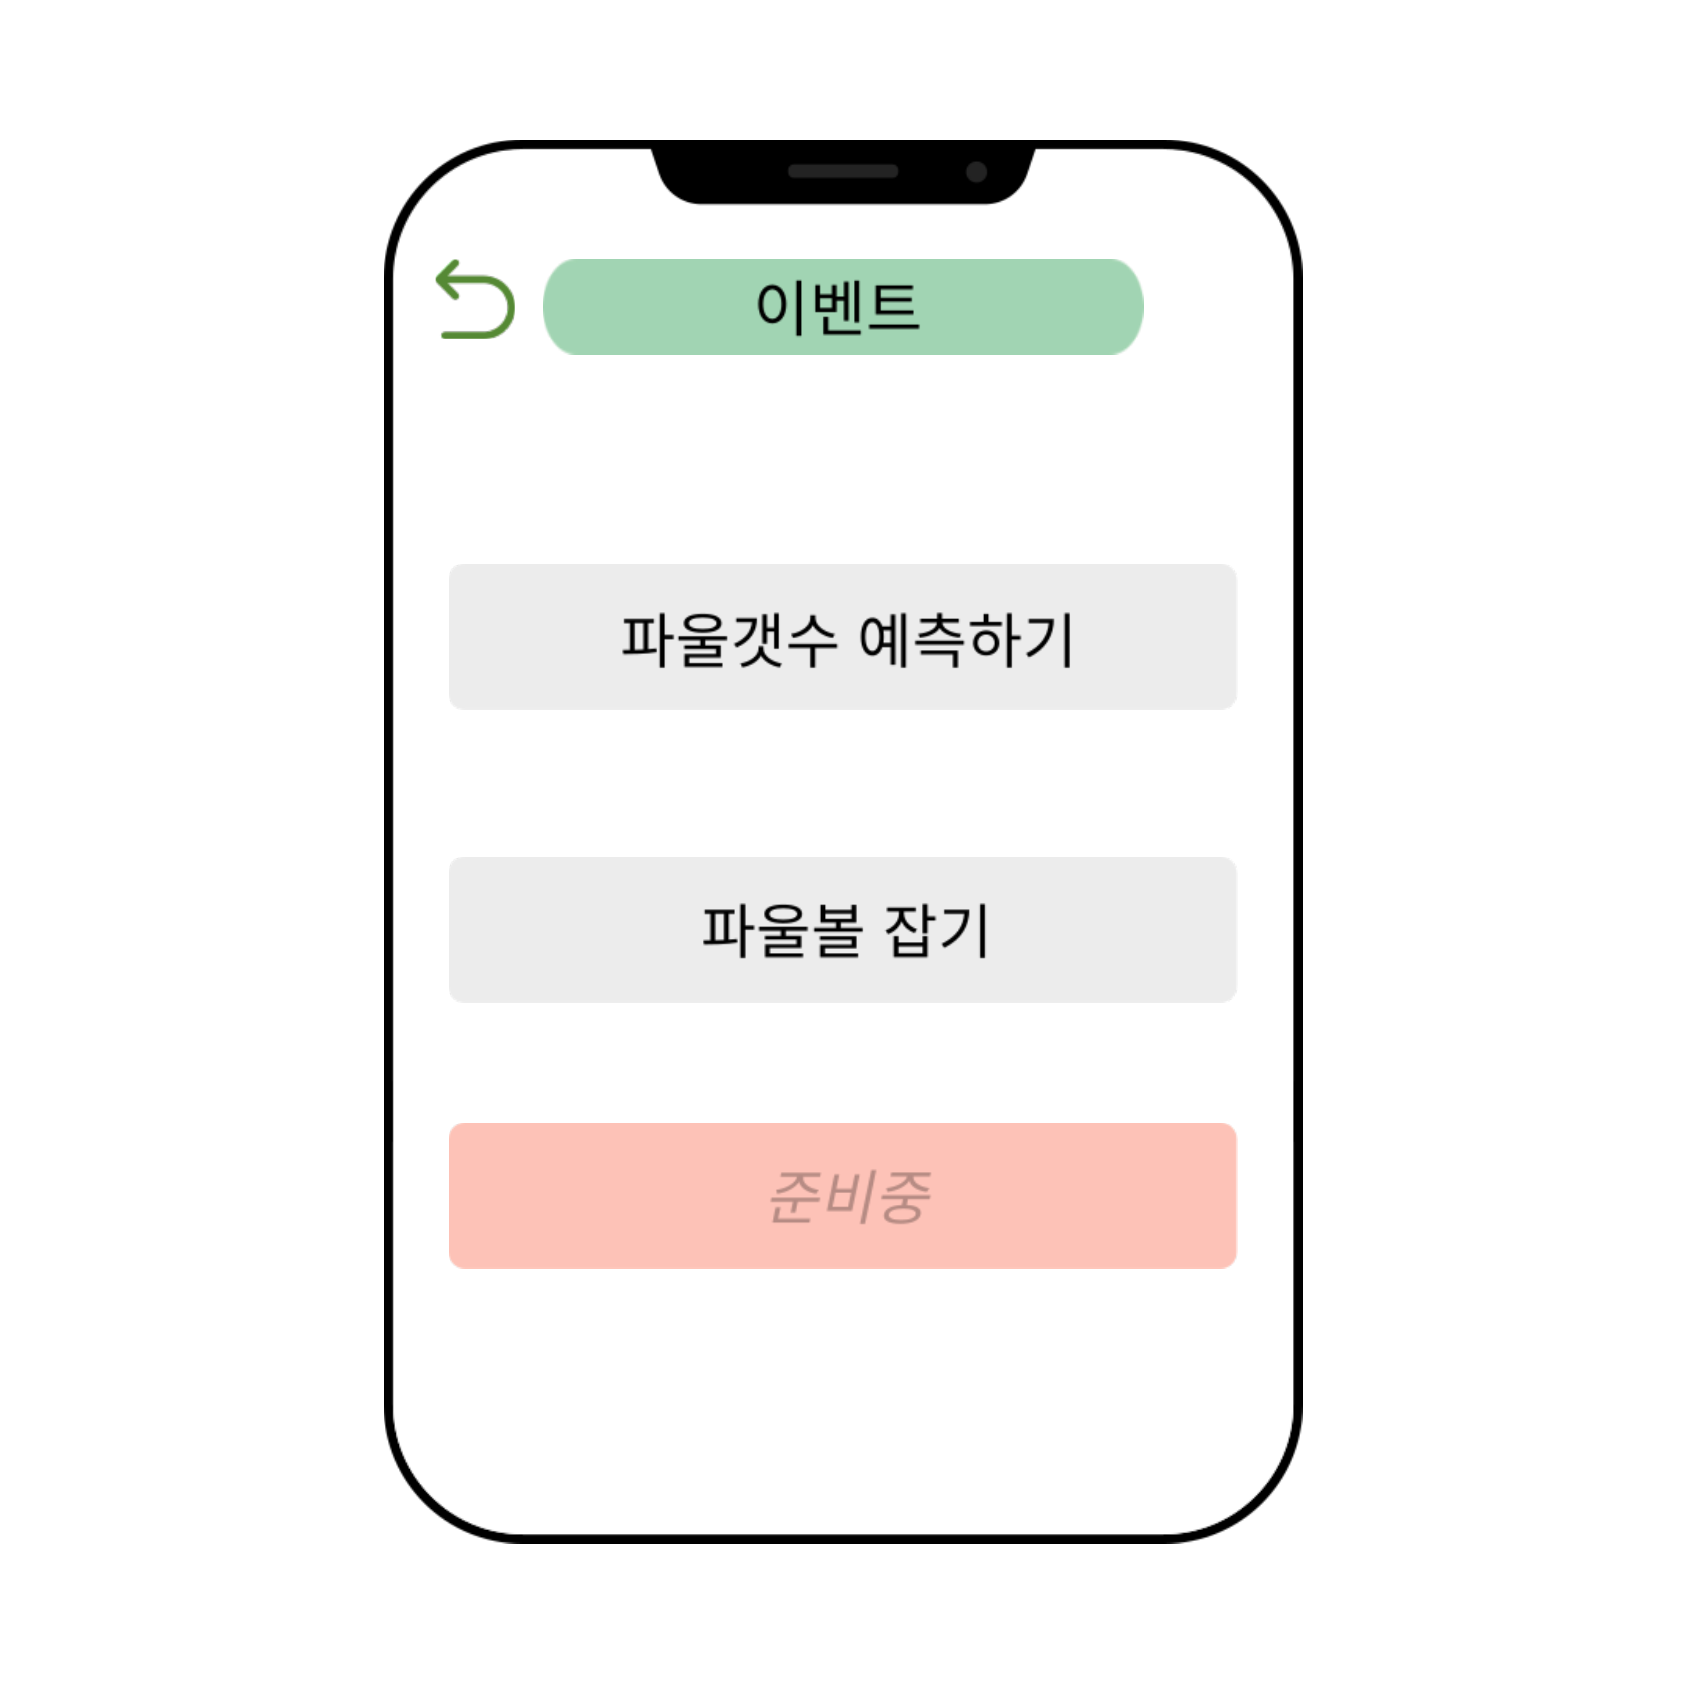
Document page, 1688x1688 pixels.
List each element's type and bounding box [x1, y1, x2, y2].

text_box [384, 140, 1303, 1544]
text_box [543, 258, 739, 355]
text_box [449, 564, 1238, 711]
text_box [434, 258, 515, 339]
picture [460, 589, 1106, 695]
text_box [964, 258, 1144, 355]
picture [458, 879, 1019, 986]
picture [744, 253, 960, 365]
text_box [449, 857, 1238, 1004]
text_box [449, 1123, 1238, 1269]
picture [458, 1145, 973, 1251]
